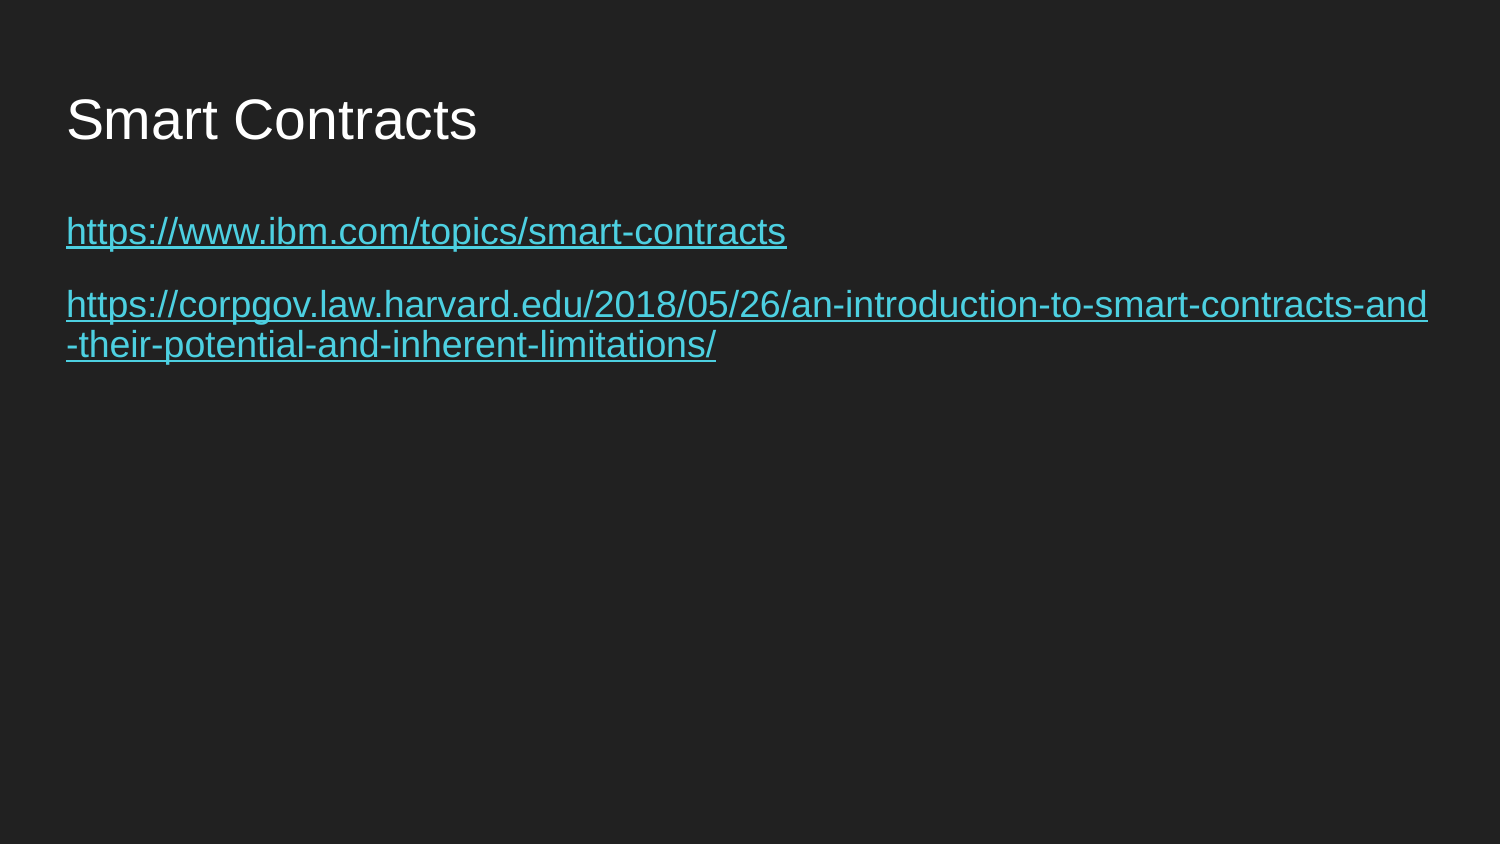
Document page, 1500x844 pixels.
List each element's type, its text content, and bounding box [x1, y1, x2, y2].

list https://www.ibm.com/topics/smart-contracts https://corpgov.law.harvard.edu/2018/05/26/an-introduction-to-smart-contracts-and-their-potential-and-inherent-limitations/ [51, 189, 1449, 750]
title Smart Contracts [51, 72, 1449, 167]
